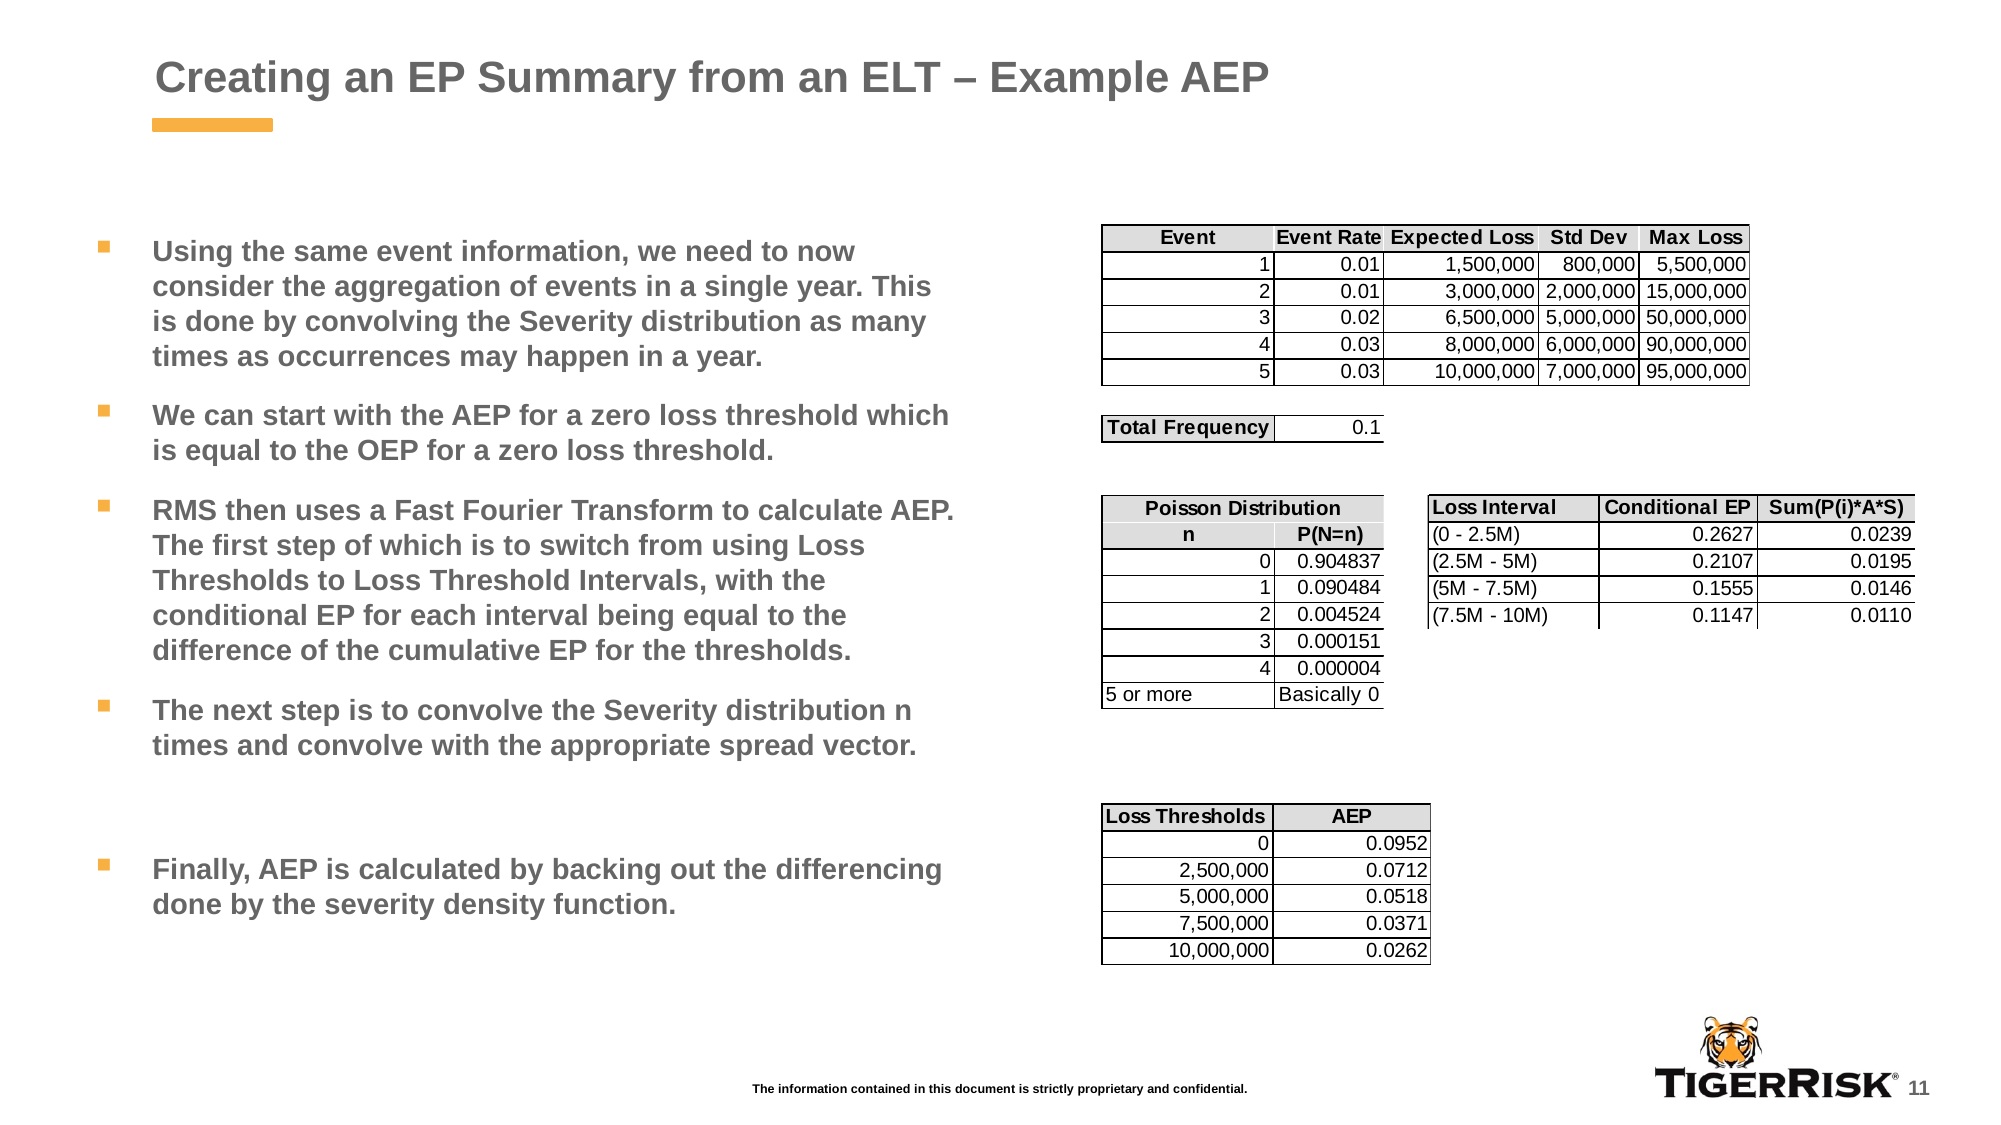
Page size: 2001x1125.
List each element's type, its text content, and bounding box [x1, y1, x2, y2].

picture [1427, 494, 1917, 631]
title Creating an EP Summary from an ELT – Example AEP [139, 41, 1751, 111]
picture [1100, 803, 1433, 967]
picture [1100, 224, 1752, 388]
picture [1651, 1009, 1902, 1098]
picture [1100, 414, 1386, 711]
